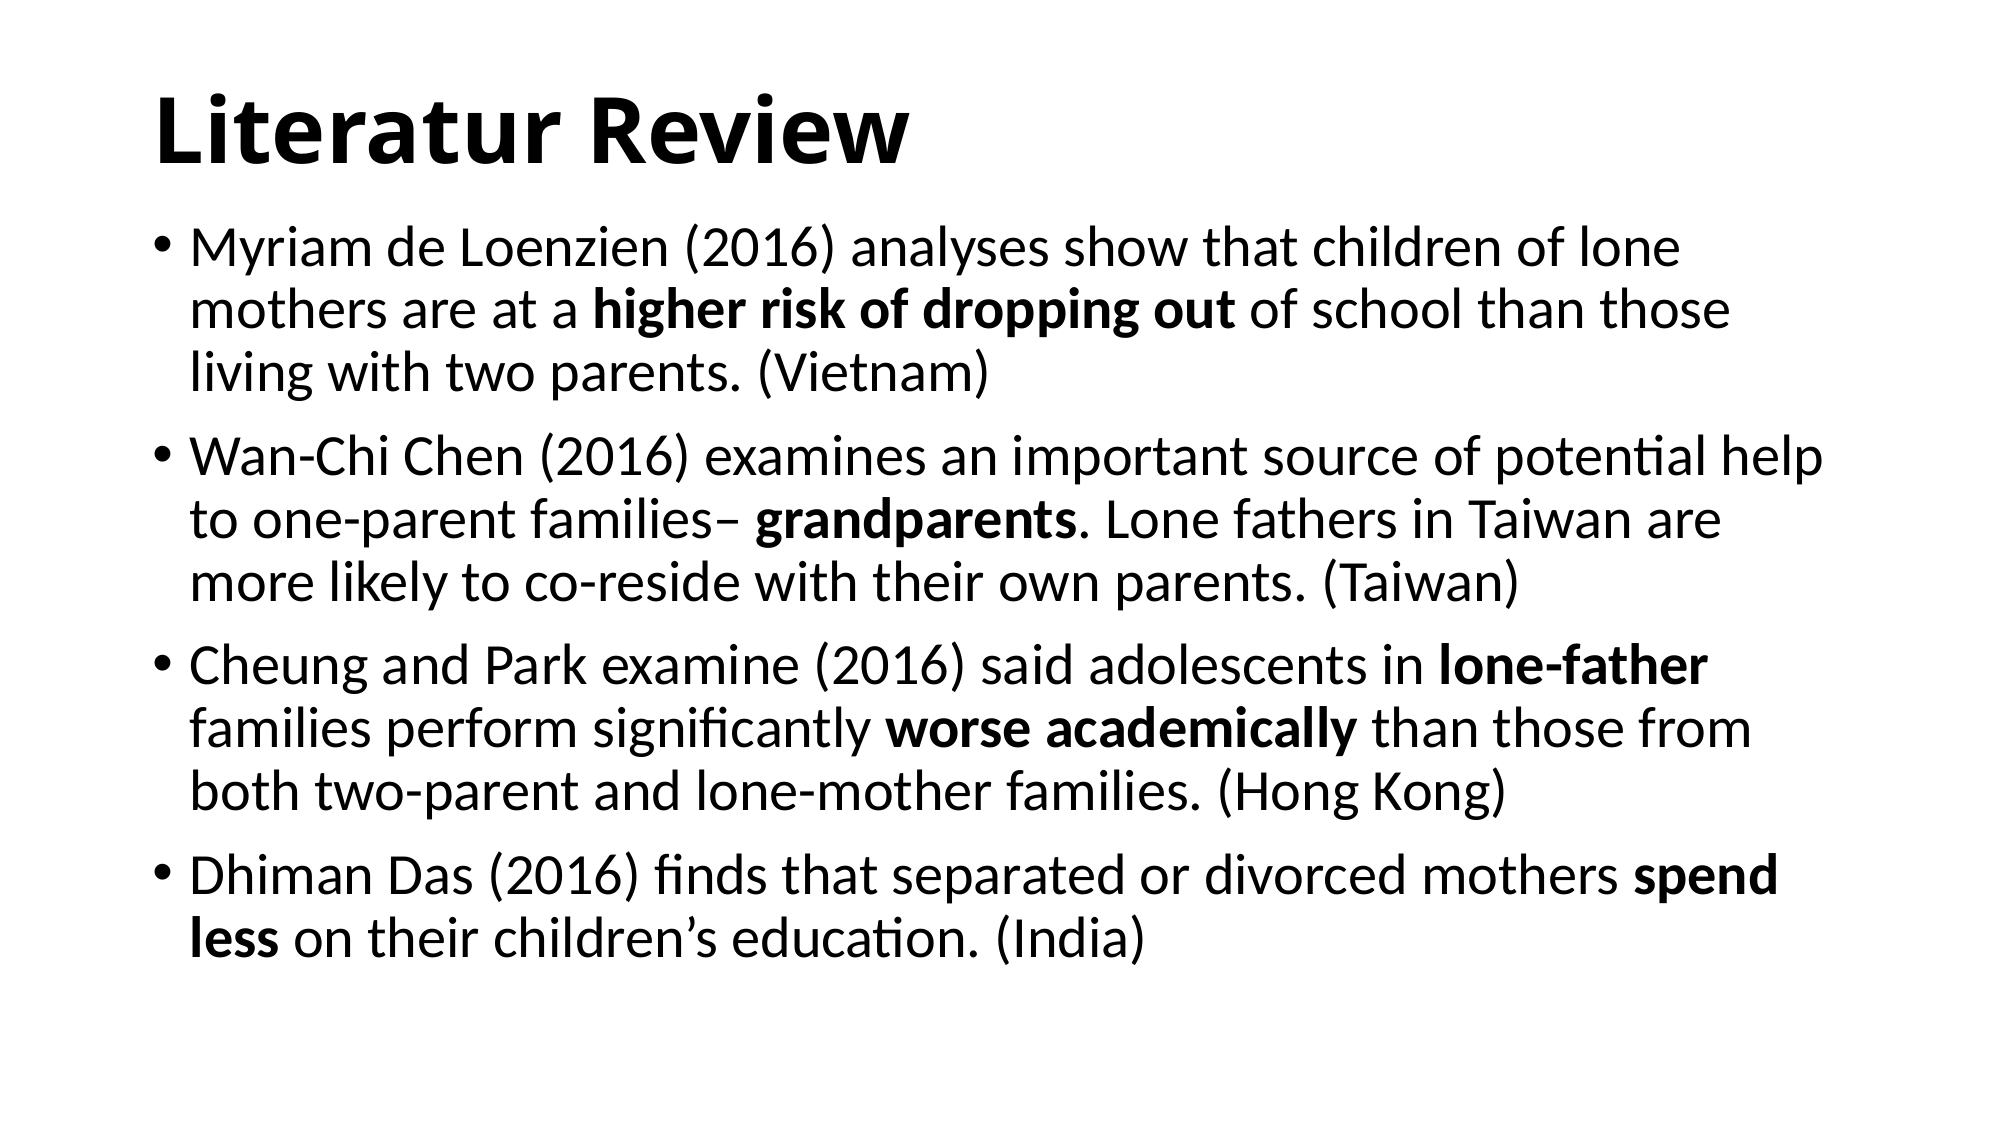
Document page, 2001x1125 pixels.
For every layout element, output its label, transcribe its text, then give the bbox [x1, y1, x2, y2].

title Literatur Review [137, 59, 1863, 208]
list Myriam de Loenzien (2016) analyses show that children of lone mothers are at a higher risk of dropping out of school than those living with two parents. (Vietnam) Wan-Chi Chen (2016) examines an important source of potential help to one-parent families– grandparents. Lone fathers in Taiwan are more likely to co-reside with their own parents. (Taiwan) Cheung and Park examine (2016) said adolescents in lone-father families perform significantly worse academically than those from both two-parent and lone-mother families. (Hong Kong) Dhiman Das (2016) finds that separated or divorced mothers spend less on their children’s education. (India) [137, 208, 1863, 1066]
